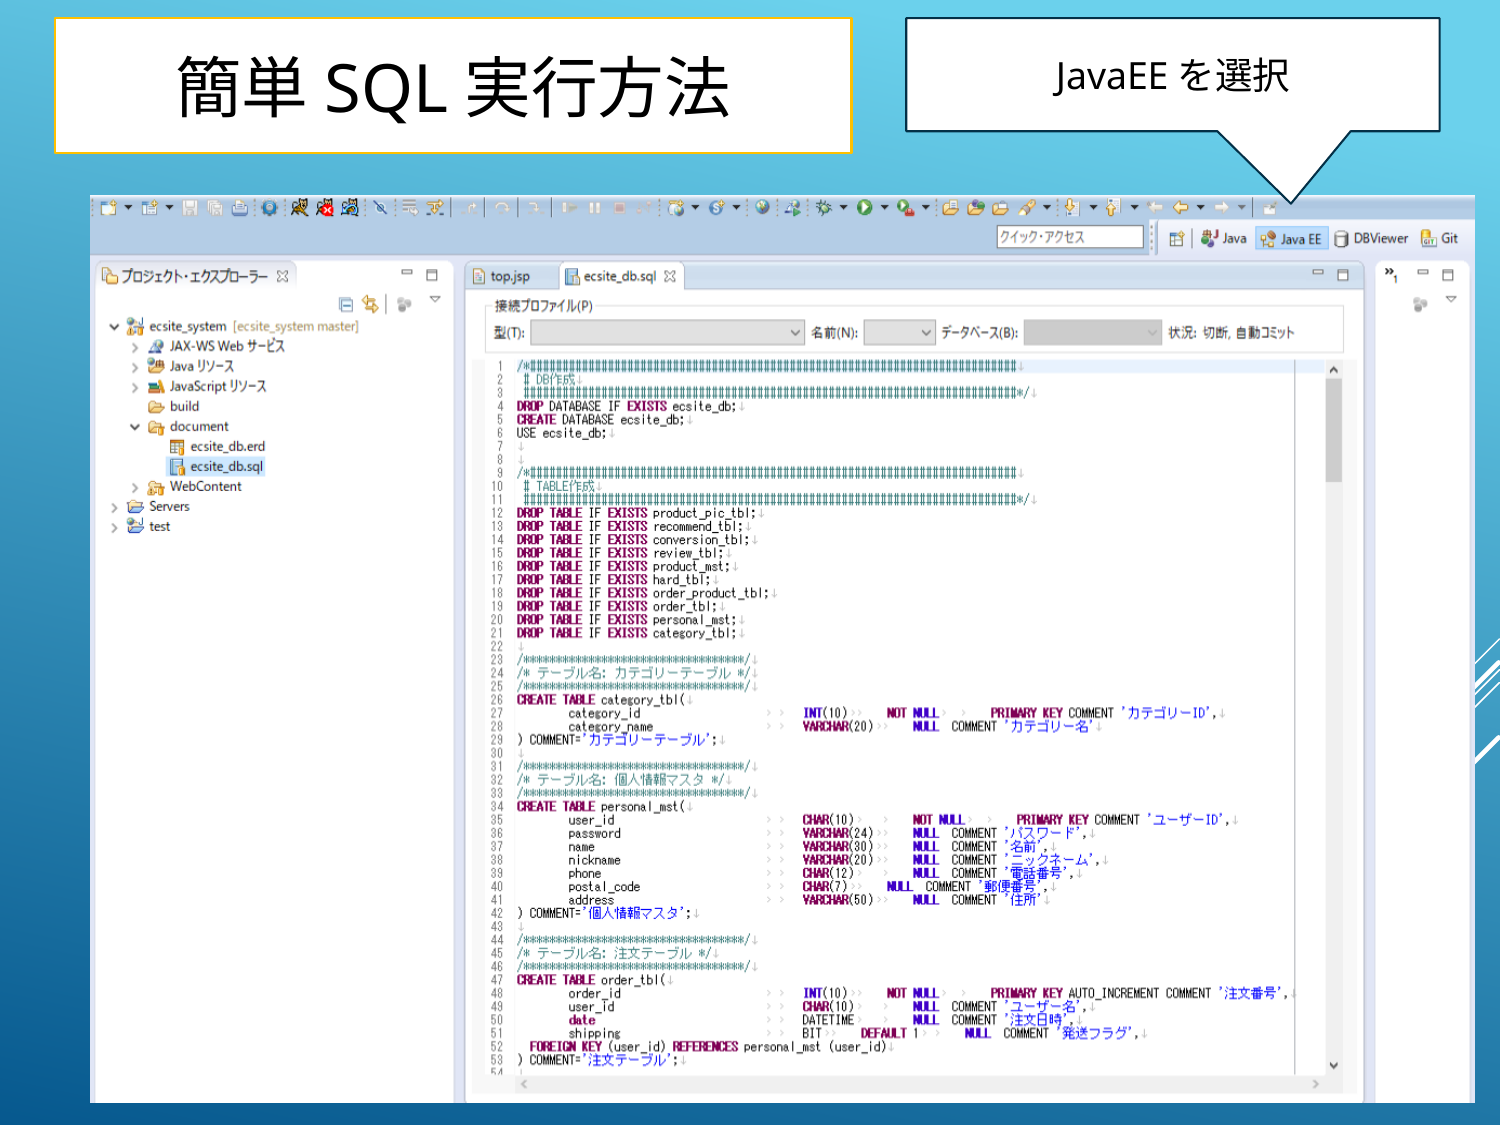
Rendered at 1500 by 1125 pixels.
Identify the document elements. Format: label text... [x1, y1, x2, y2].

picture [1286, 195, 1295, 200]
text_box 簡単SQL実行方法 [54, 17, 853, 154]
picture [90, 195, 1476, 1104]
text_box JavaEEを選択 [905, 17, 1441, 195]
